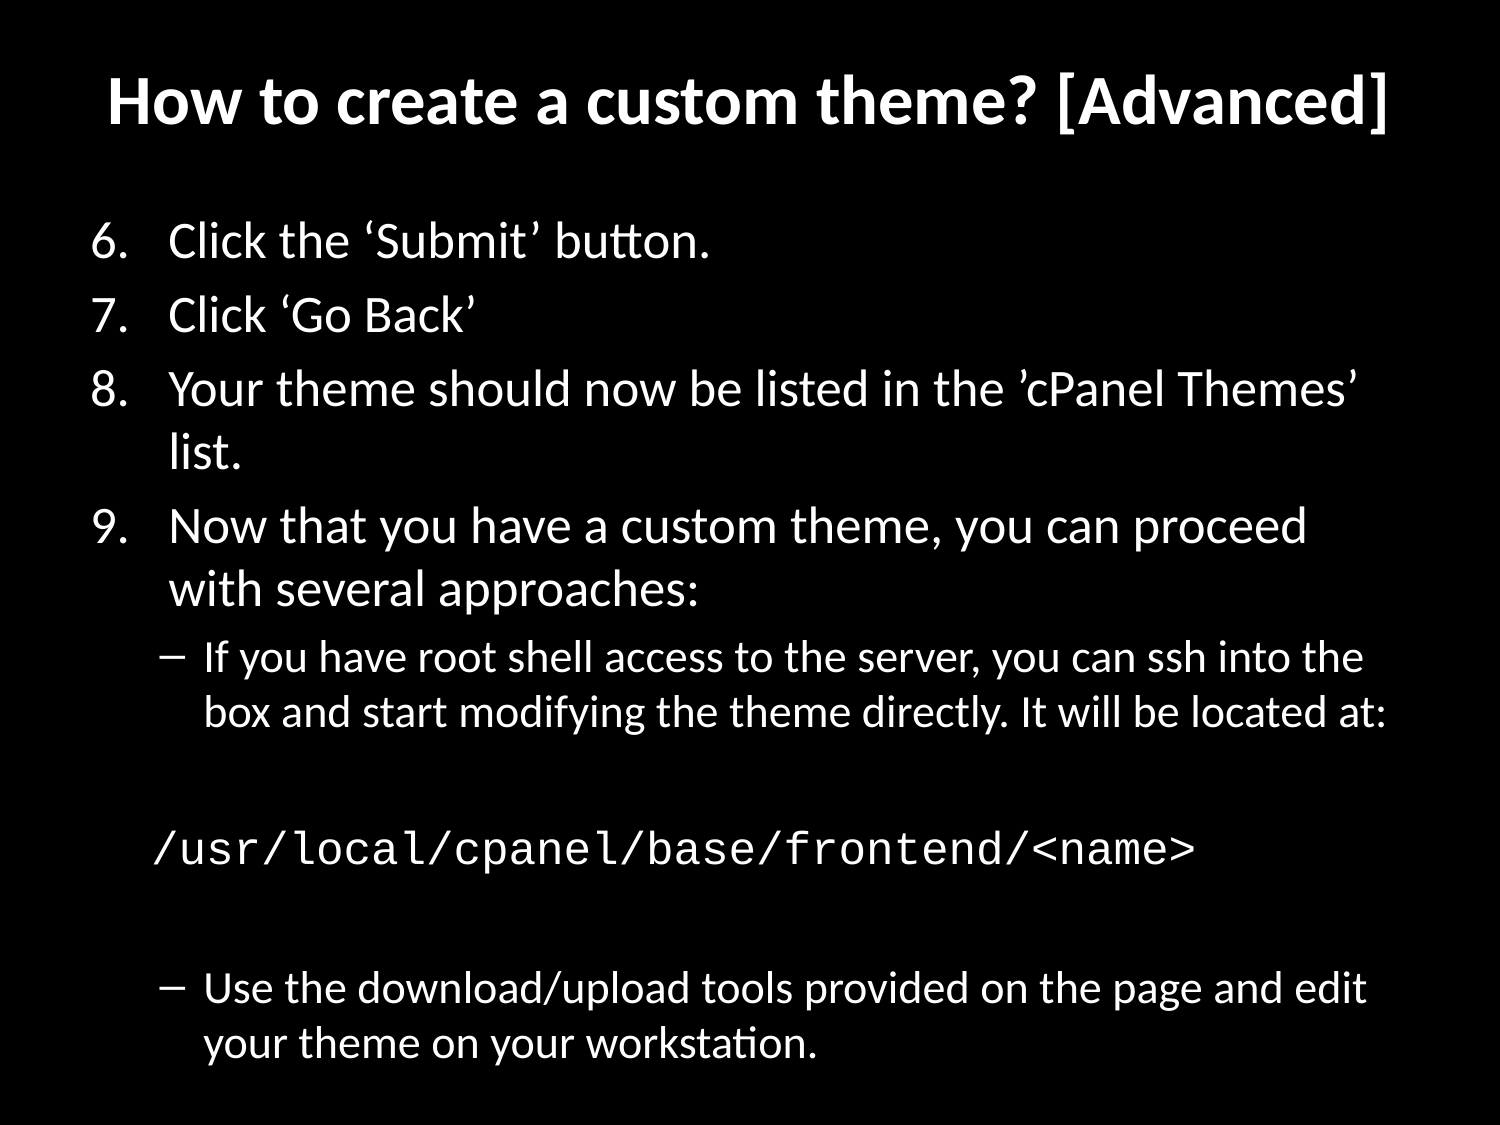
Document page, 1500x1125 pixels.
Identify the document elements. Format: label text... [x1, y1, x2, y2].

title How to create a custom theme? [Advanced] [75, 45, 1425, 198]
list Click the ‘Submit’ button. Click ‘Go Back’ Your theme should now be listed in the ’cPanel Themes’ list. Now that you have a custom theme, you can proceed with several approaches: If you have root shell access to the server, you can ssh into the box and start modifying the theme directly. It will be located at: /usr/local/cpanel/base/frontend/<name> Use the download/upload tools provided on the page and edit your theme on your workstation. [75, 198, 1425, 1090]
